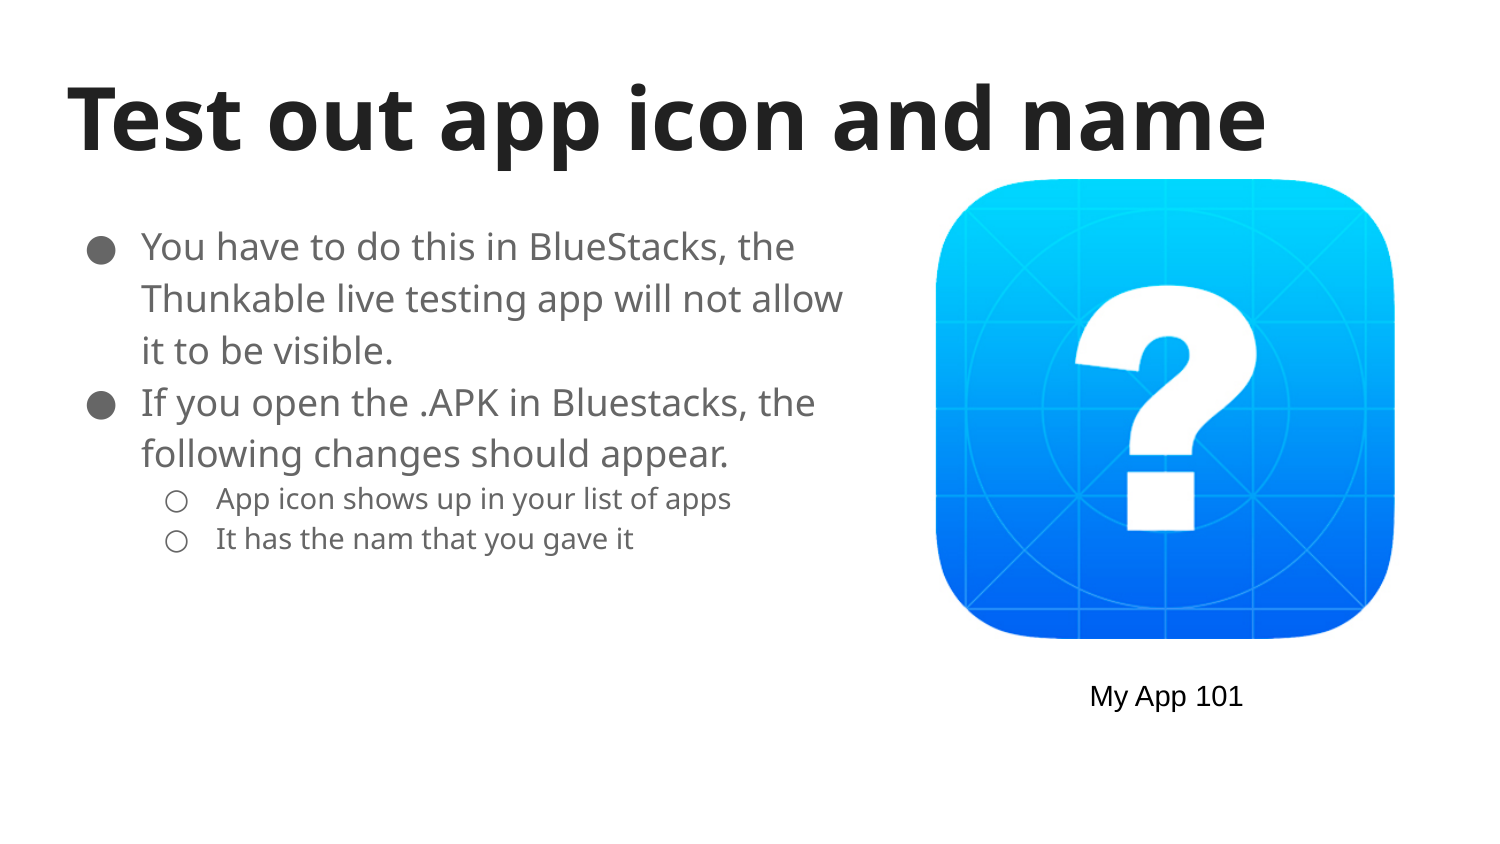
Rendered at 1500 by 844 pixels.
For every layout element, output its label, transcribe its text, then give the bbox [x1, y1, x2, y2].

text_box My App 101 [1074, 662, 1285, 750]
picture [875, 179, 1451, 640]
title Test out app icon and name [51, 48, 1449, 180]
list You have to do this in BlueStacks, the Thunkable live testing app will not allow it to be visible. If you open the .APK in Bluestacks, the following changes should appear. App icon shows up in your list of apps It has the nam that you gave it [51, 201, 876, 750]
